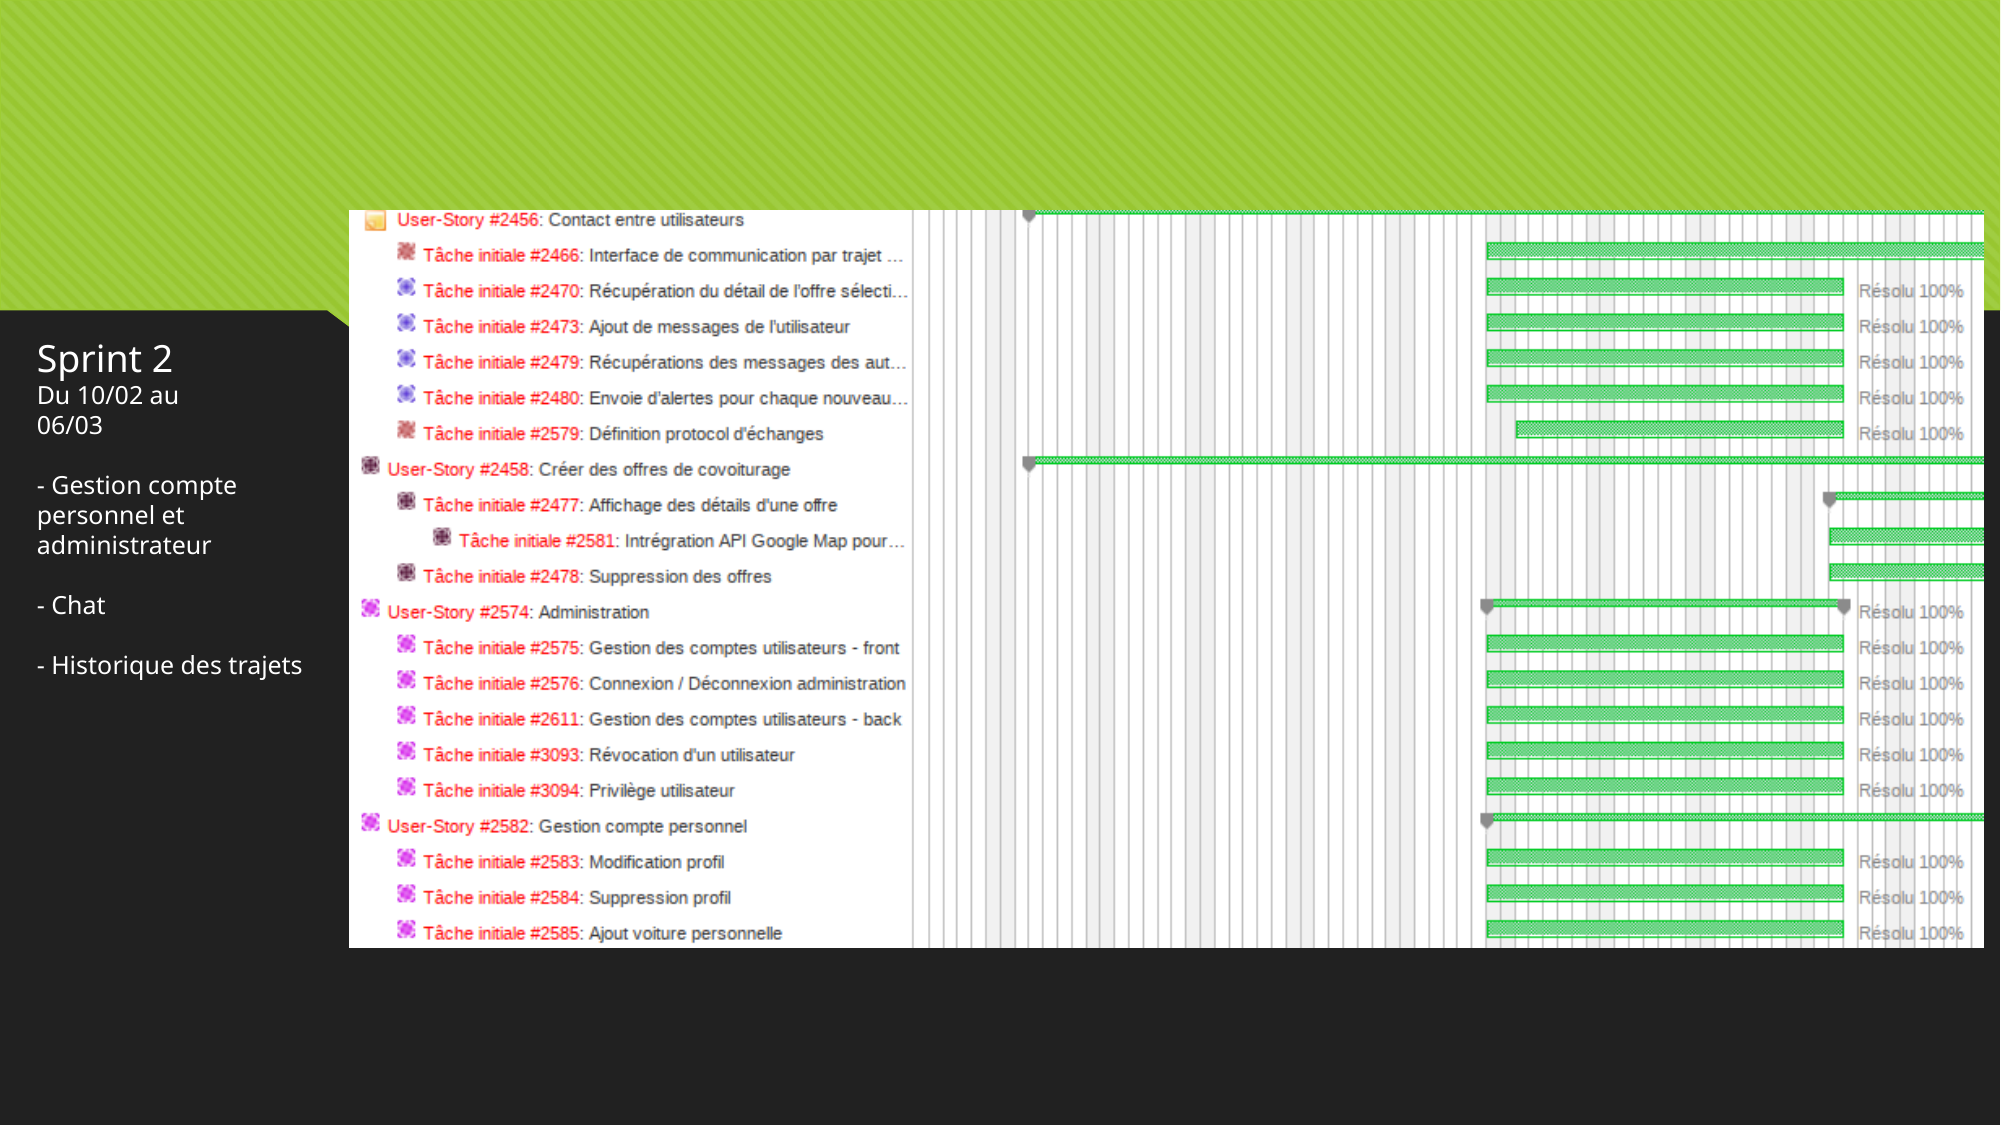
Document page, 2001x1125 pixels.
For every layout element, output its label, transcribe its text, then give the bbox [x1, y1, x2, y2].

picture [349, 210, 1984, 949]
text_box Sprint 2 Du 10/02 au 06/03 - Gestion compte personnel et administrateur - Chat - Historique des trajets [22, 327, 345, 717]
